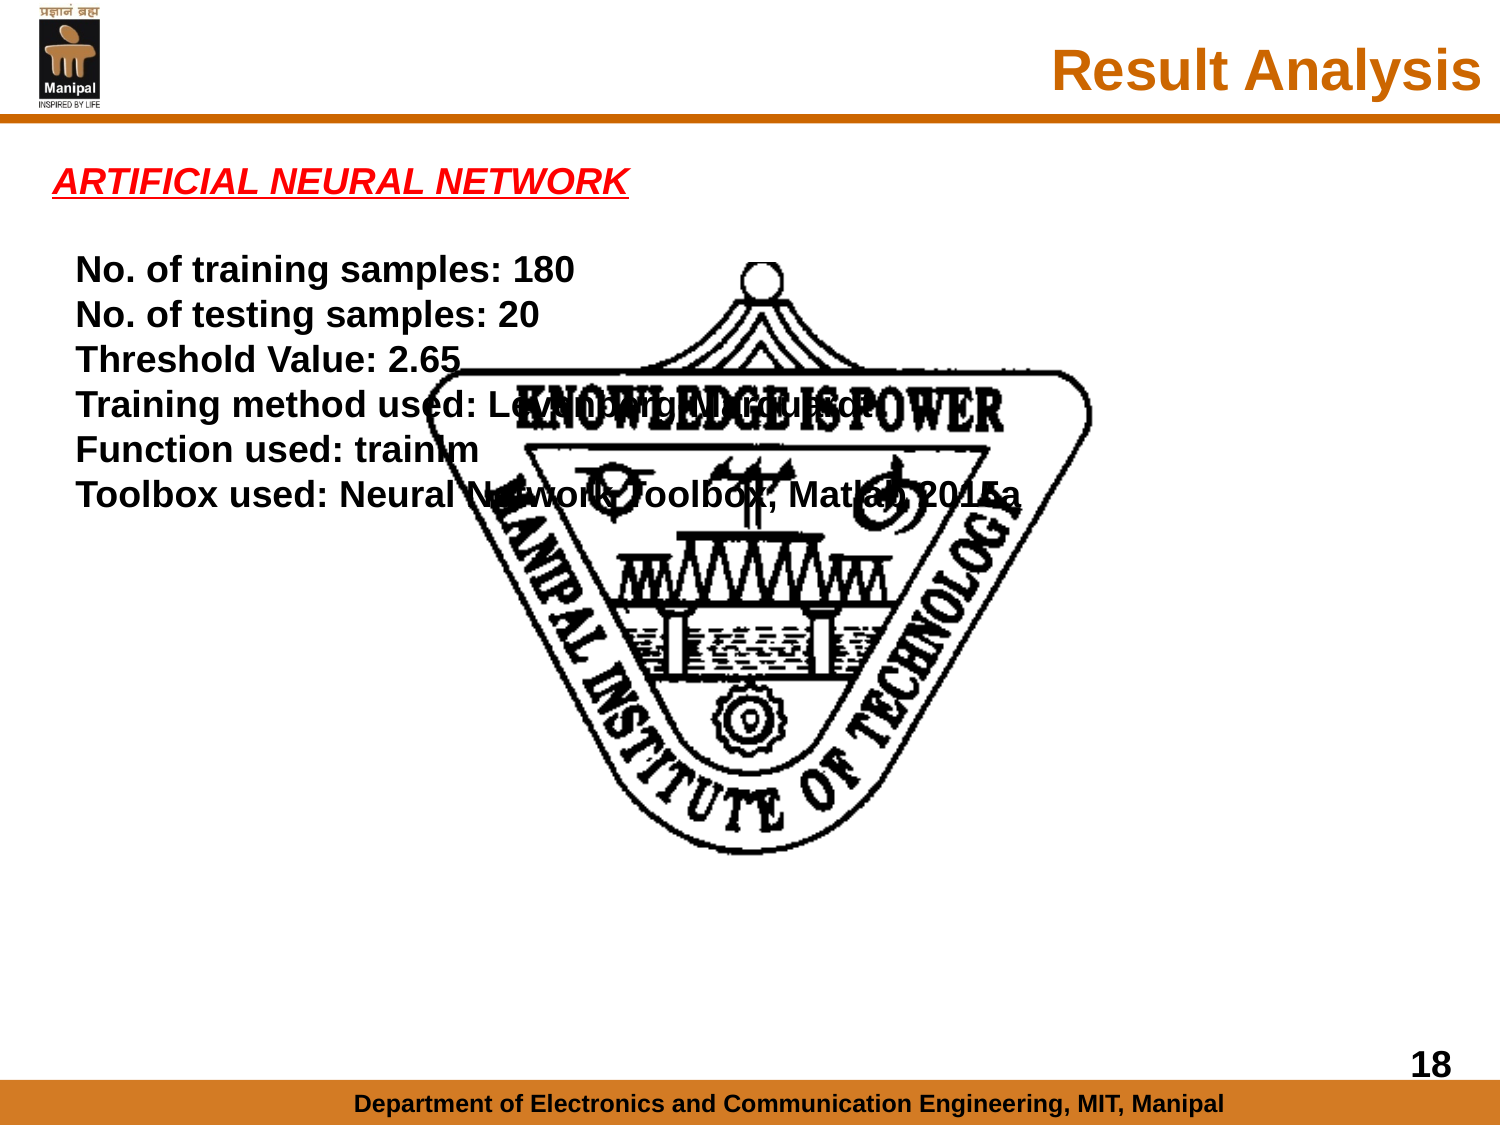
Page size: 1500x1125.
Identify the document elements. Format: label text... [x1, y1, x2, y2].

text_box ARTIFICIAL NEURAL NETWORK [37, 149, 1088, 210]
text_box No. of training samples: 180 No. of testing samples: 20 Threshold Value: 2.65 Training method used: Levenberg-Marquardt Function used: trainlm Toolbox used: Neural Network Toolbox, Matlab 2015a [60, 237, 1425, 523]
text_box Department of Electronics and Communication Engineering, MIT, Manipal [338, 1079, 1242, 1125]
picture [39, 3, 100, 108]
text_box 18 [1362, 987, 1500, 1093]
picture [425, 523, 1100, 863]
text_box Result Analysis [648, 24, 1498, 88]
